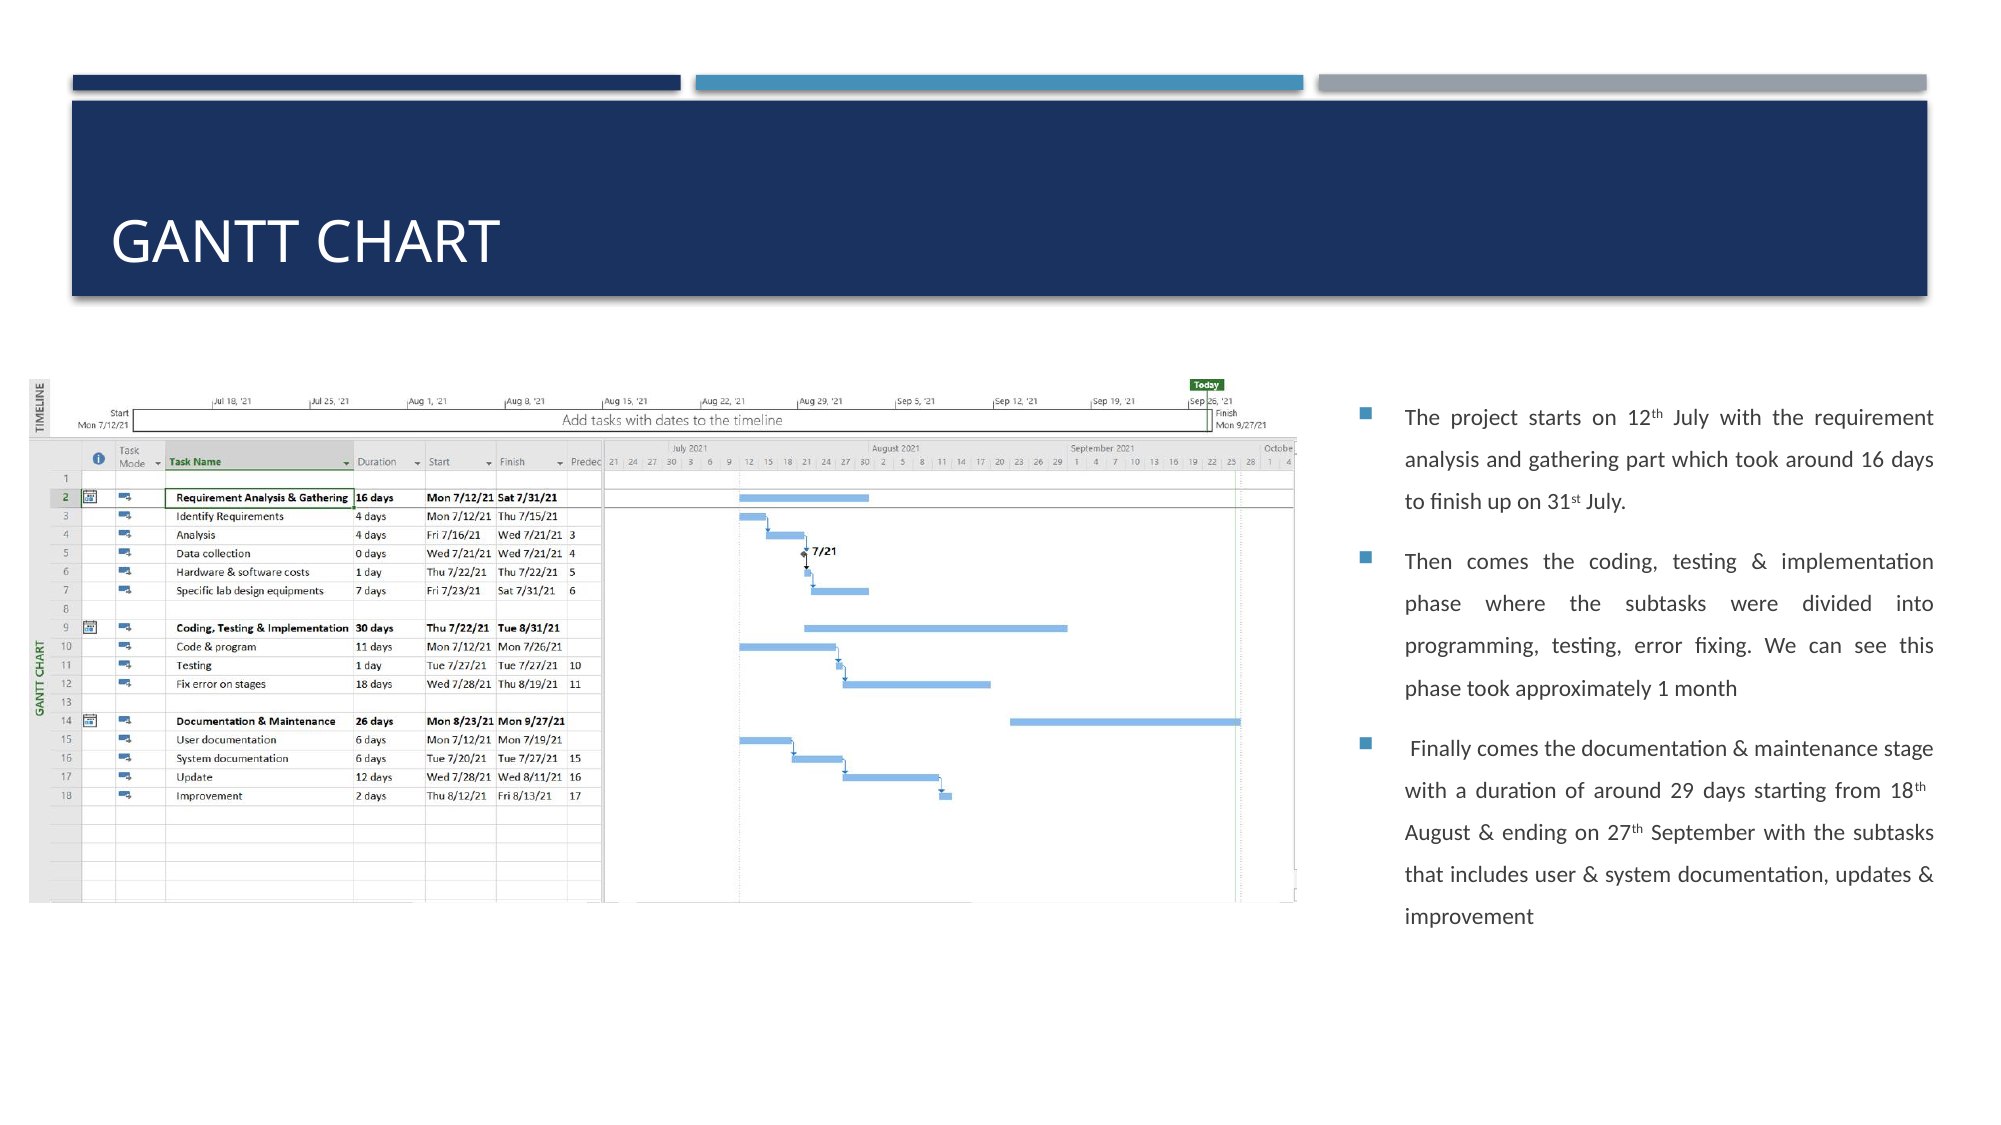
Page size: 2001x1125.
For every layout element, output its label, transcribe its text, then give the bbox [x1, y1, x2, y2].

list The project starts on 12th July with the requirement analysis and gathering part which took around 16 days to finish up on 31st July. Then comes the coding, testing & implementation phase where the subtasks were divided into programming, testing, error fixing. We can see this phase took approximately 1 month Finally comes the documentation & maintenance stage with a duration of around 29 days starting from 18th August & ending on 27th September with the subtasks that includes user & system documentation, updates & improvement [1342, 379, 1950, 938]
picture [28, 378, 1297, 904]
title GANTT CHART [95, 115, 1905, 282]
